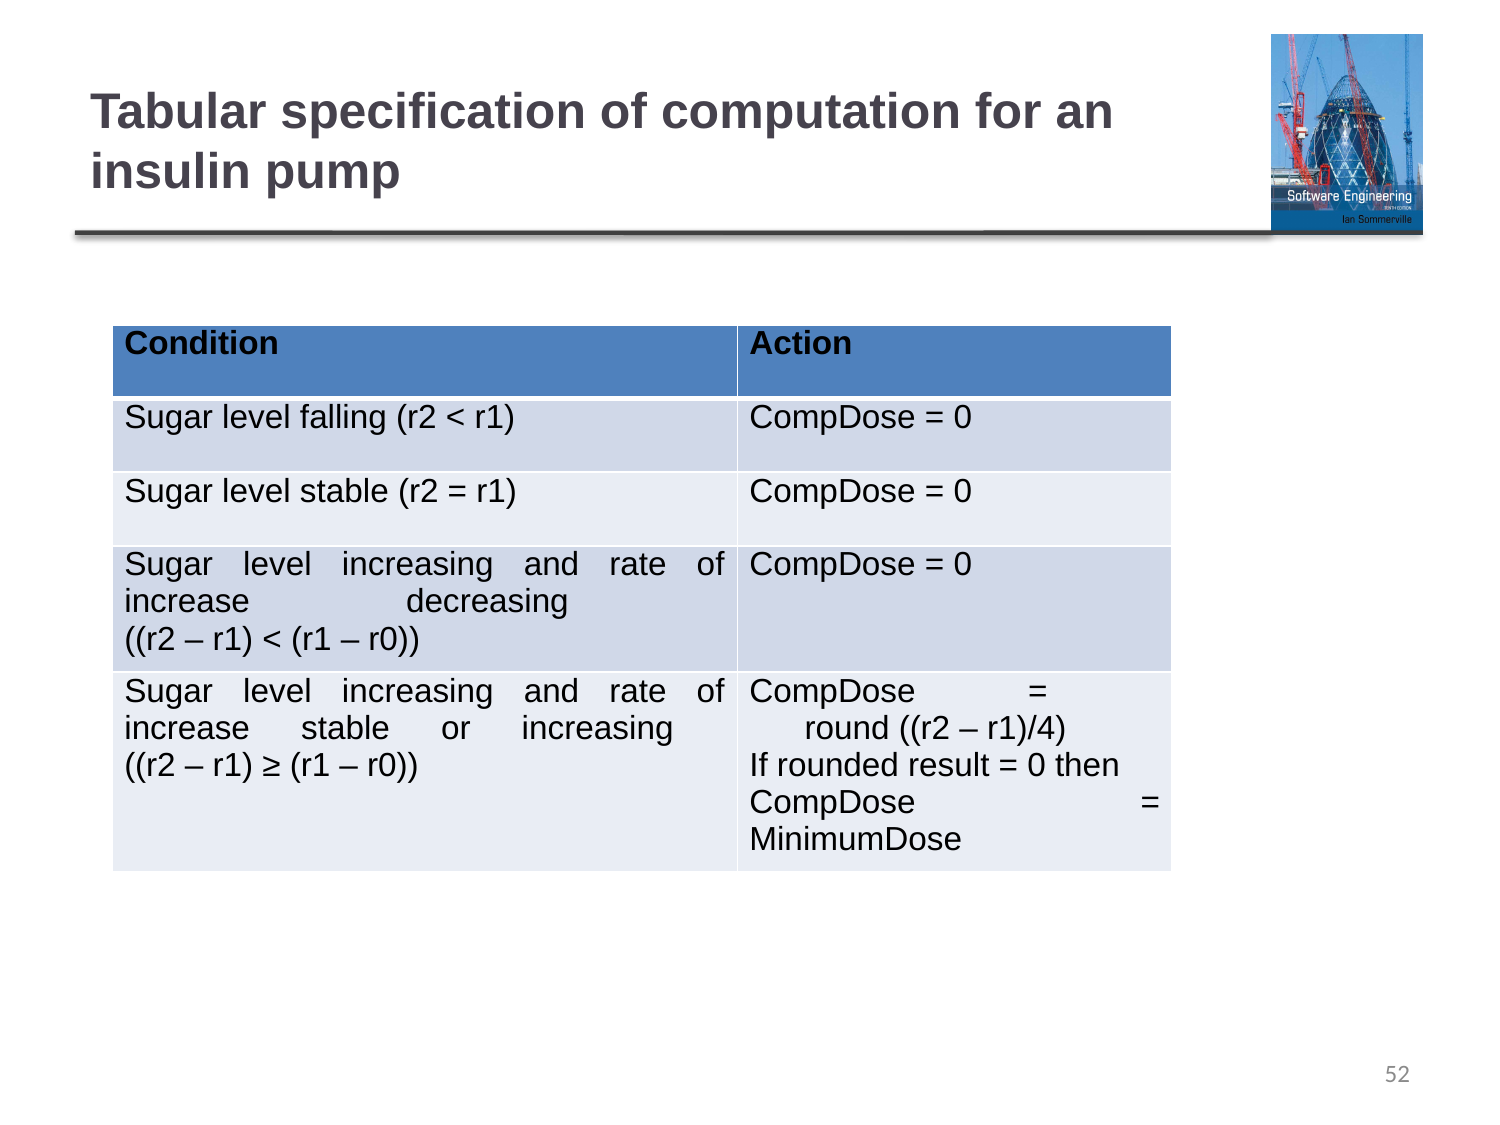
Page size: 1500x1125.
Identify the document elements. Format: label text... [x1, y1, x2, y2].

table_header Condition [113, 326, 737, 396]
slide_number 52 [1074, 1042, 1425, 1103]
picture [1271, 34, 1423, 230]
title Tabular specification of computation for an insulin pump [74, 44, 1272, 233]
table_cell CompDose = 0 [738, 401, 1171, 471]
table_cell CompDose = round ((r2 – r1)/4) If rounded result = 0 then CompDose = MinimumDose [738, 673, 1171, 871]
table_cell Sugar level falling (r2 < r1) [113, 401, 737, 471]
table_header Action [738, 326, 1171, 396]
table_cell Sugar level stable (r2 = r1) [113, 473, 737, 545]
table_cell Sugar level increasing and rate of increase decreasing ((r2 – r1) < (r1 – r0)) [113, 547, 737, 671]
table_cell CompDose = 0 [738, 547, 1171, 671]
table_cell CompDose = 0 [738, 473, 1171, 545]
table_cell Sugar level increasing and rate of increase stable or increasing ((r2 – r1) ≥ (r1 – r0)) [113, 673, 737, 871]
